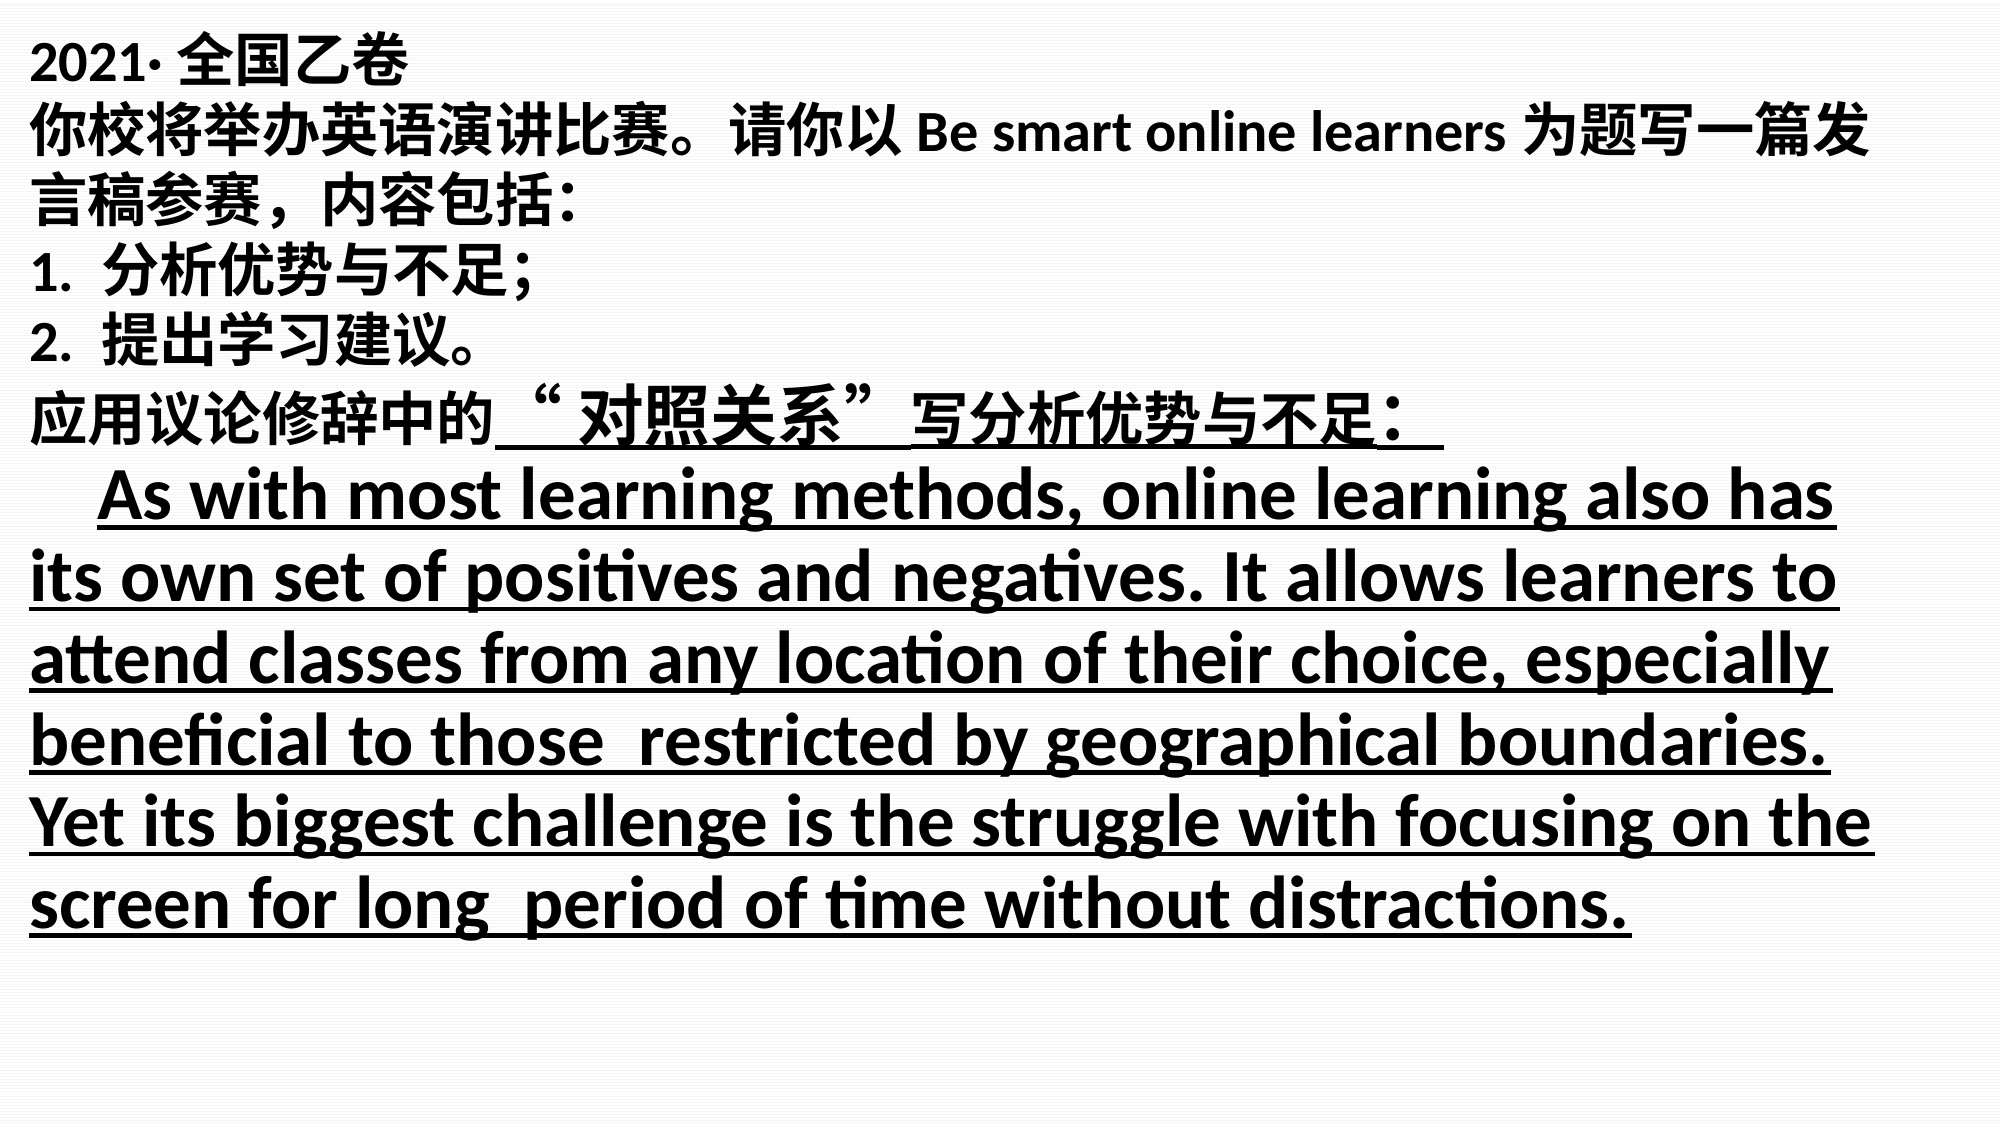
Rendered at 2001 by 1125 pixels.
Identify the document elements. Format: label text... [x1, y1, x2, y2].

text_box 2021·全国乙卷 你校将举办英语演讲比赛。请你以Be smart online learners为题写一篇发言稿参赛，内容包括： 1. 分析优势与不足； 2. 提出学习建议。 应用议论修辞中的“ 对照关系”写分析优势与不足： As with most learning methods, online learning also has its own set of positives and negatives. It allows learners to attend classes from any location of their choice, especially beneficial to those restricted by geographical boundaries. Yet its biggest challenge is the struggle with focusing on the screen for long period of time without distractions. [14, 16, 1921, 951]
